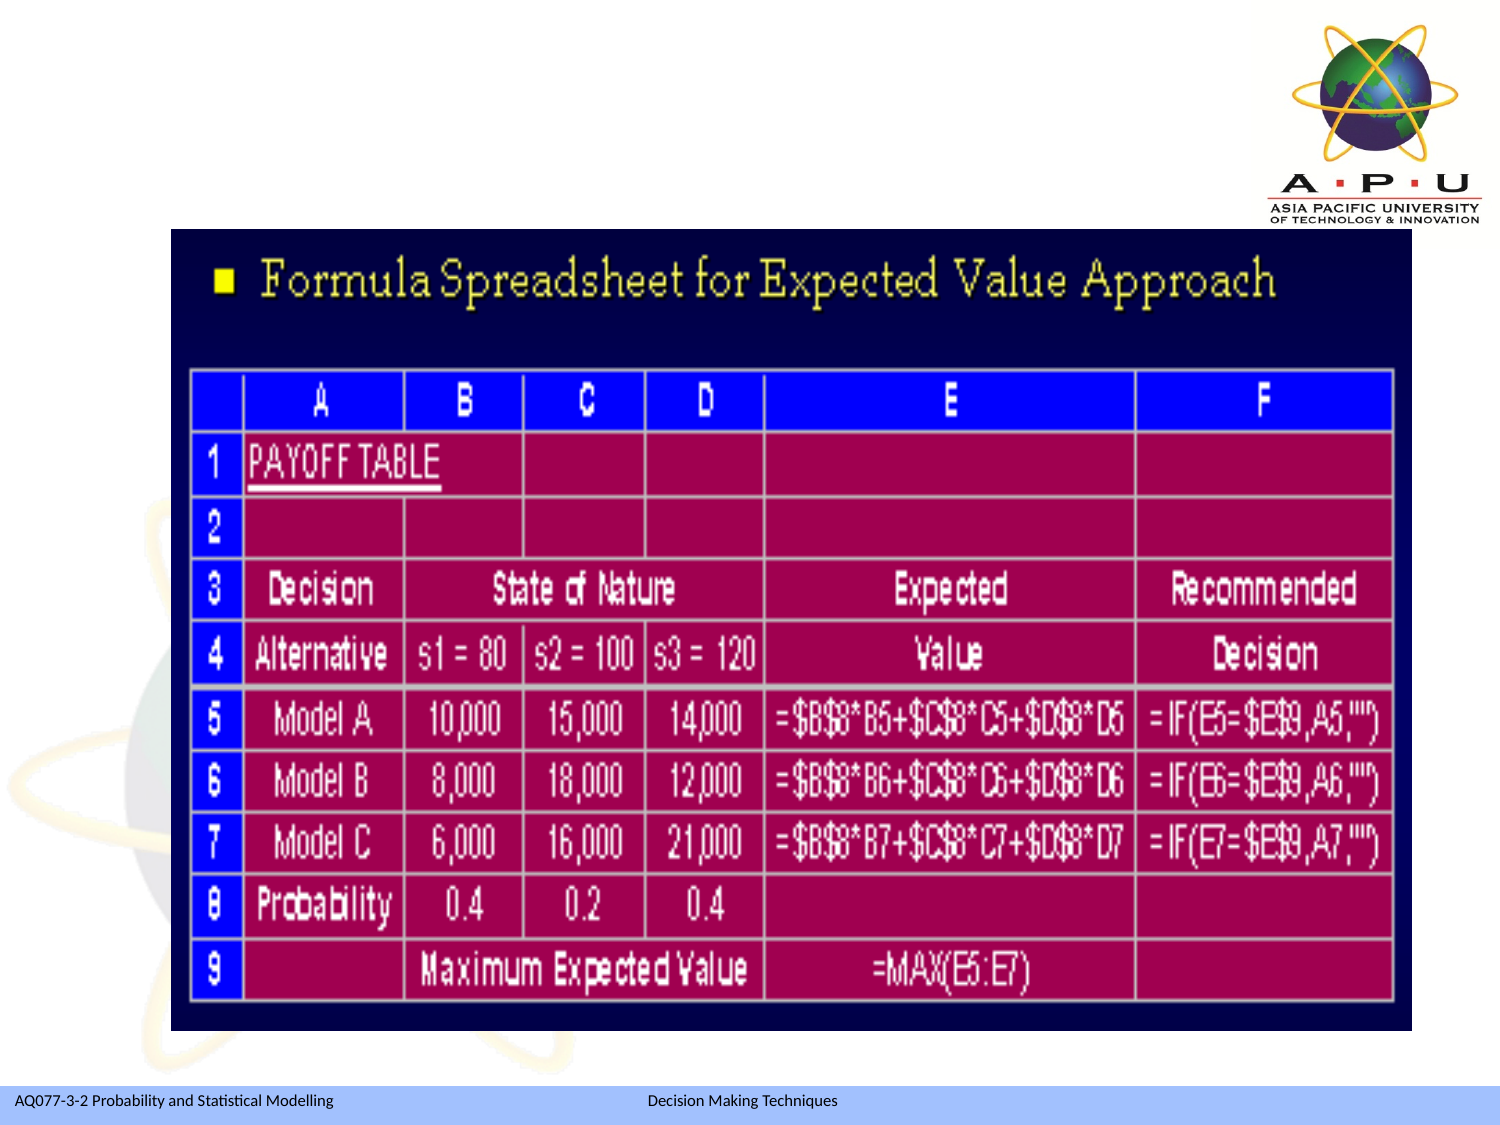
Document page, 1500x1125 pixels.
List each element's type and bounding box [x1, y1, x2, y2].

picture [171, 0, 1500, 1031]
